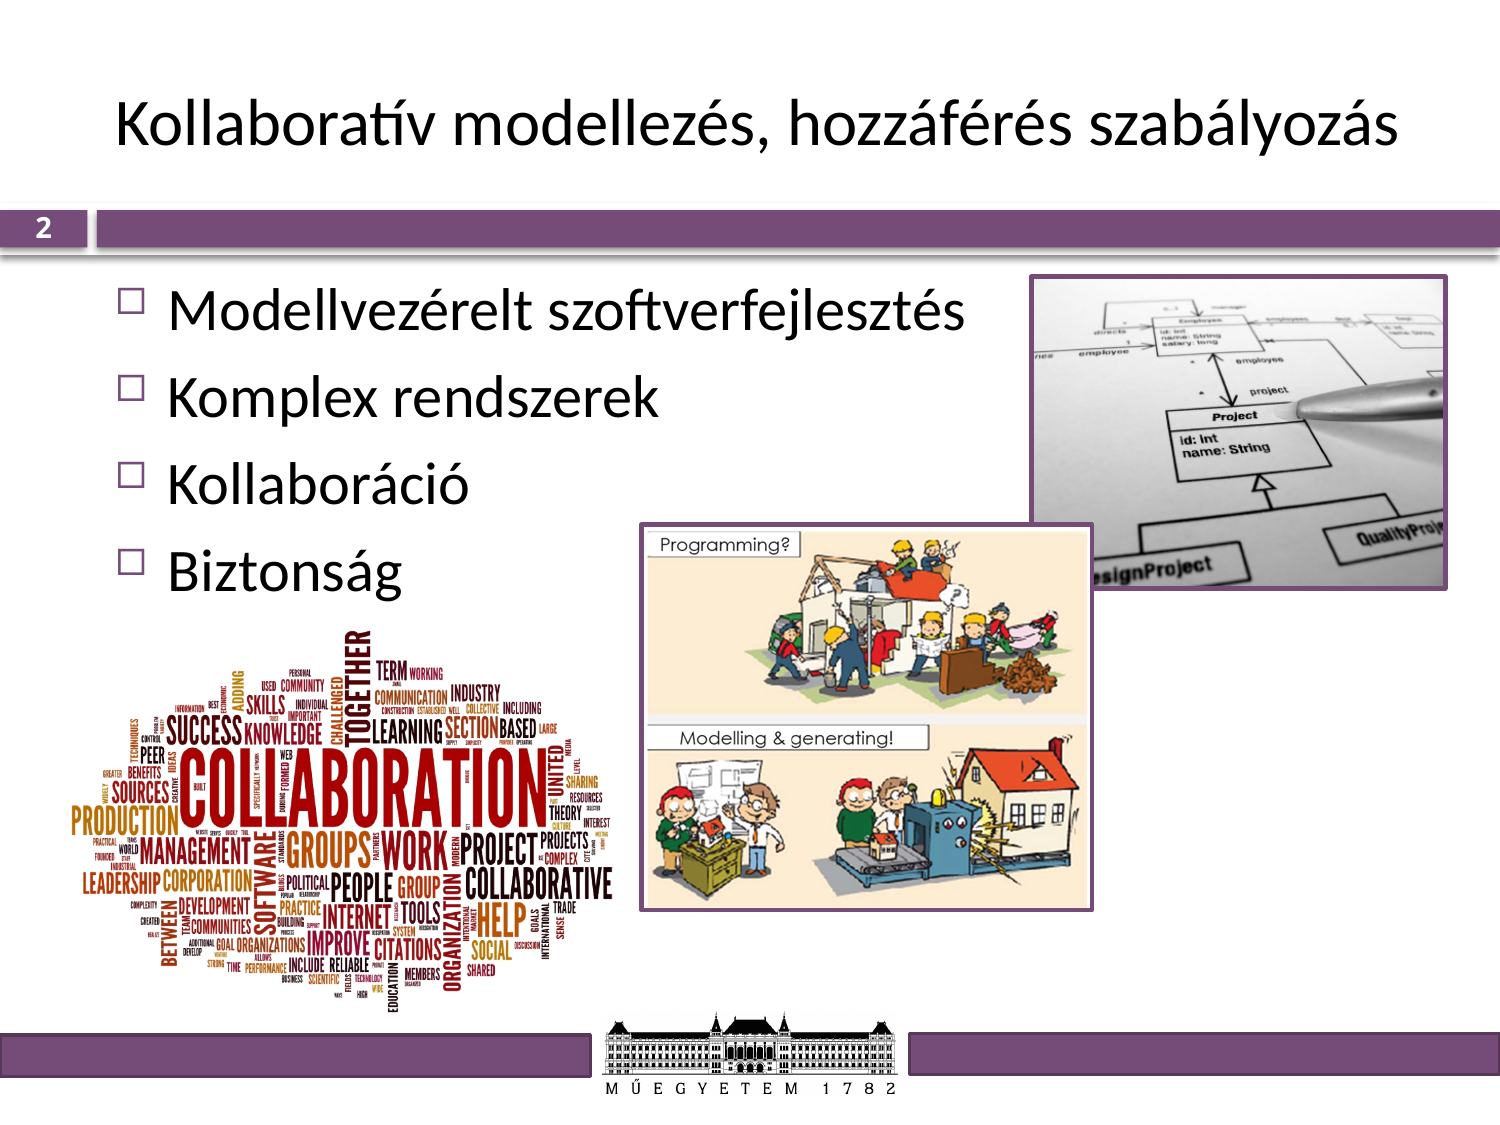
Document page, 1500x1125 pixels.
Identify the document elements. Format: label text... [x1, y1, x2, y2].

list Modellvezérelt szoftverfejlesztés Komplex rendszerek Kollaboráció Biztonság [100, 262, 1438, 1000]
title Kollaboratív modellezés, hozzáférés szabályozás [100, 37, 1438, 200]
picture [52, 609, 898, 1094]
slide_number 2 [0, 208, 88, 249]
picture [643, 278, 1444, 908]
